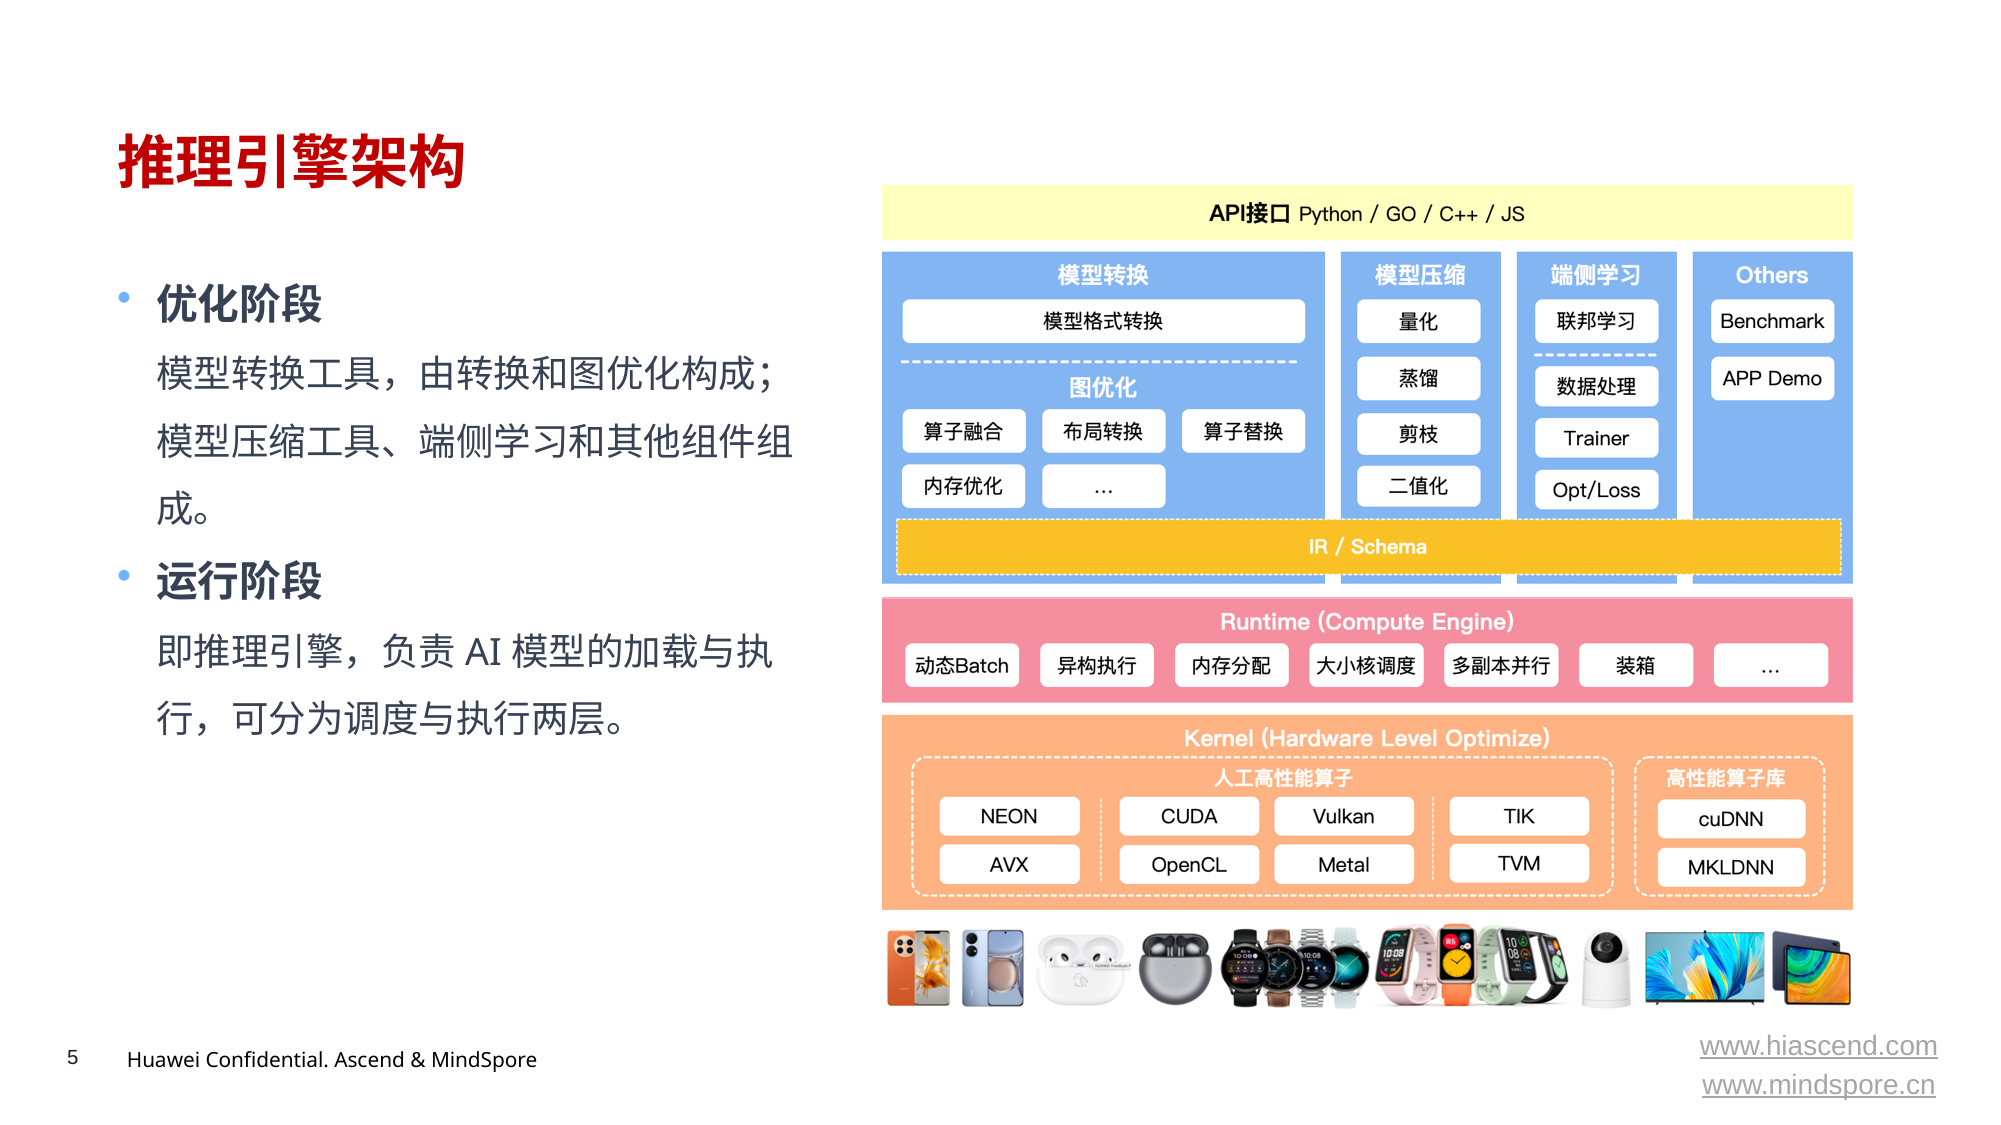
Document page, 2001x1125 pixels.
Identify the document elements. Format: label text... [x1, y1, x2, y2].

title 推理引擎架构 [102, 111, 1901, 209]
list 优化阶段 模型转换工具，由转换和图优化构成；模型压缩工具、端侧学习和其他组件组成。 运行阶段 即推理引擎，负责AI模型的加载与执行，可分为调度与执行两层。 [102, 245, 812, 988]
picture [882, 184, 1861, 1014]
